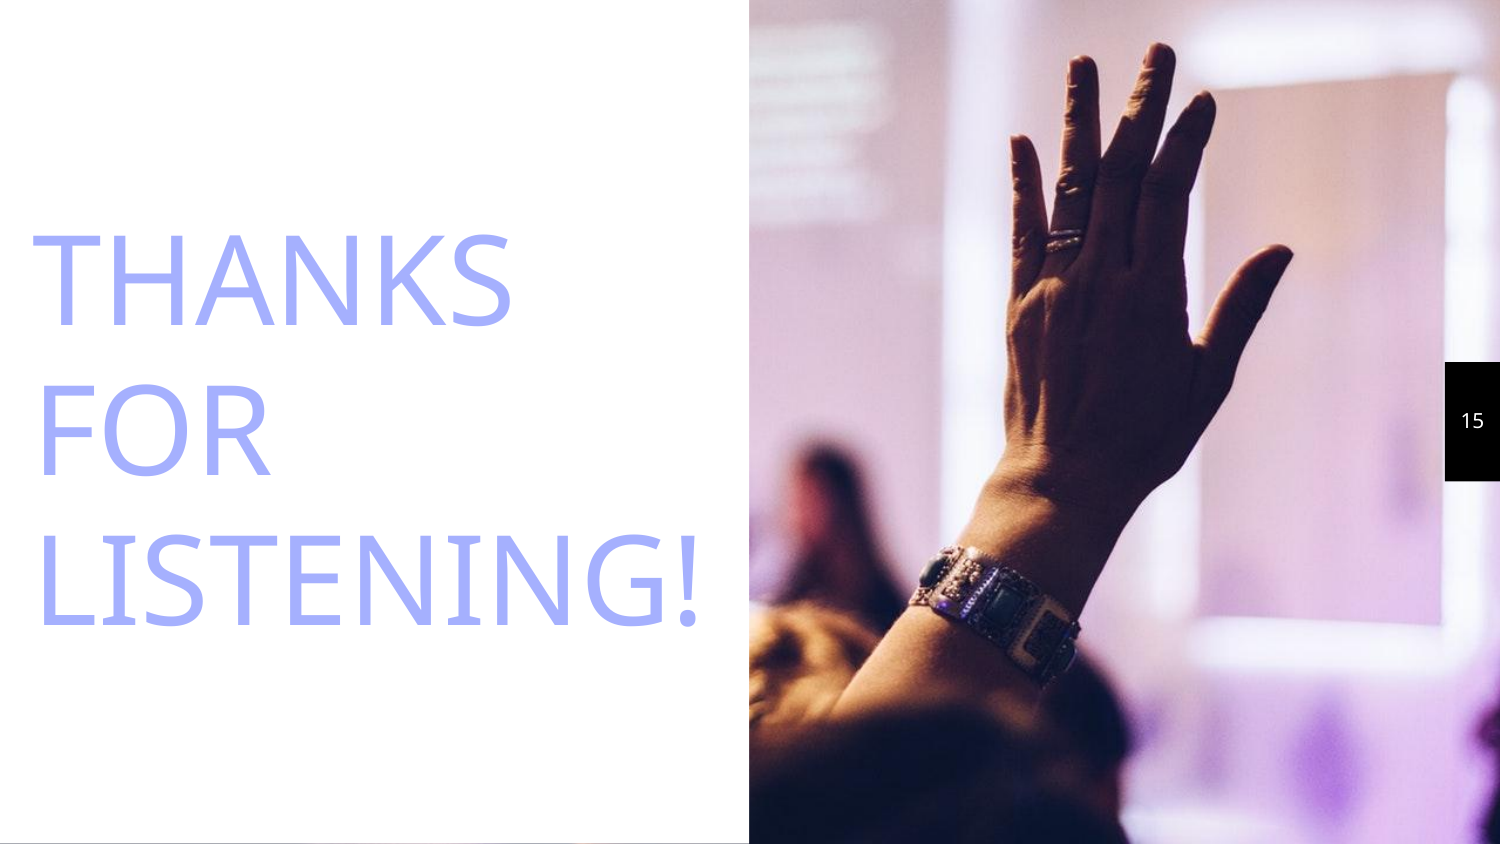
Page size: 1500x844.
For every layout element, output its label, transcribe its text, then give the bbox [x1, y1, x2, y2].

title THANKS FOR LISTENING! [17, 475, 816, 666]
slide_number ‹#› [1444, 362, 1500, 482]
picture [750, 0, 1500, 844]
